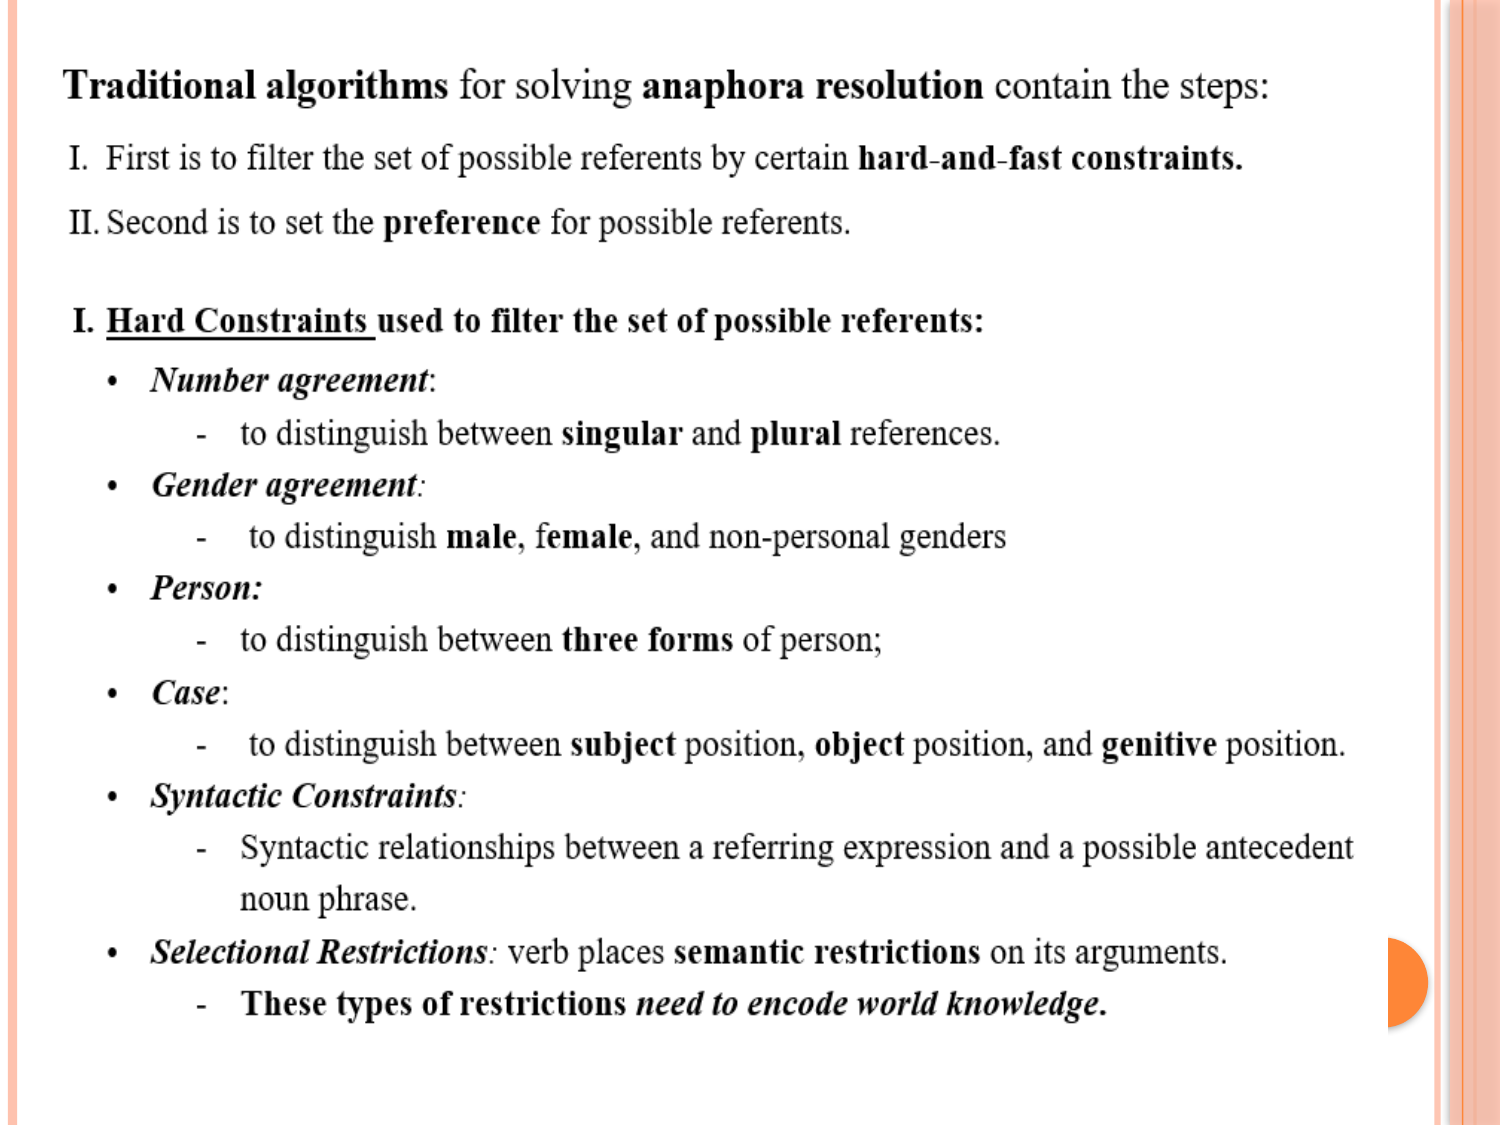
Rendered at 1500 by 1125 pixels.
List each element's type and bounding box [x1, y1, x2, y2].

picture [43, 49, 1388, 1047]
